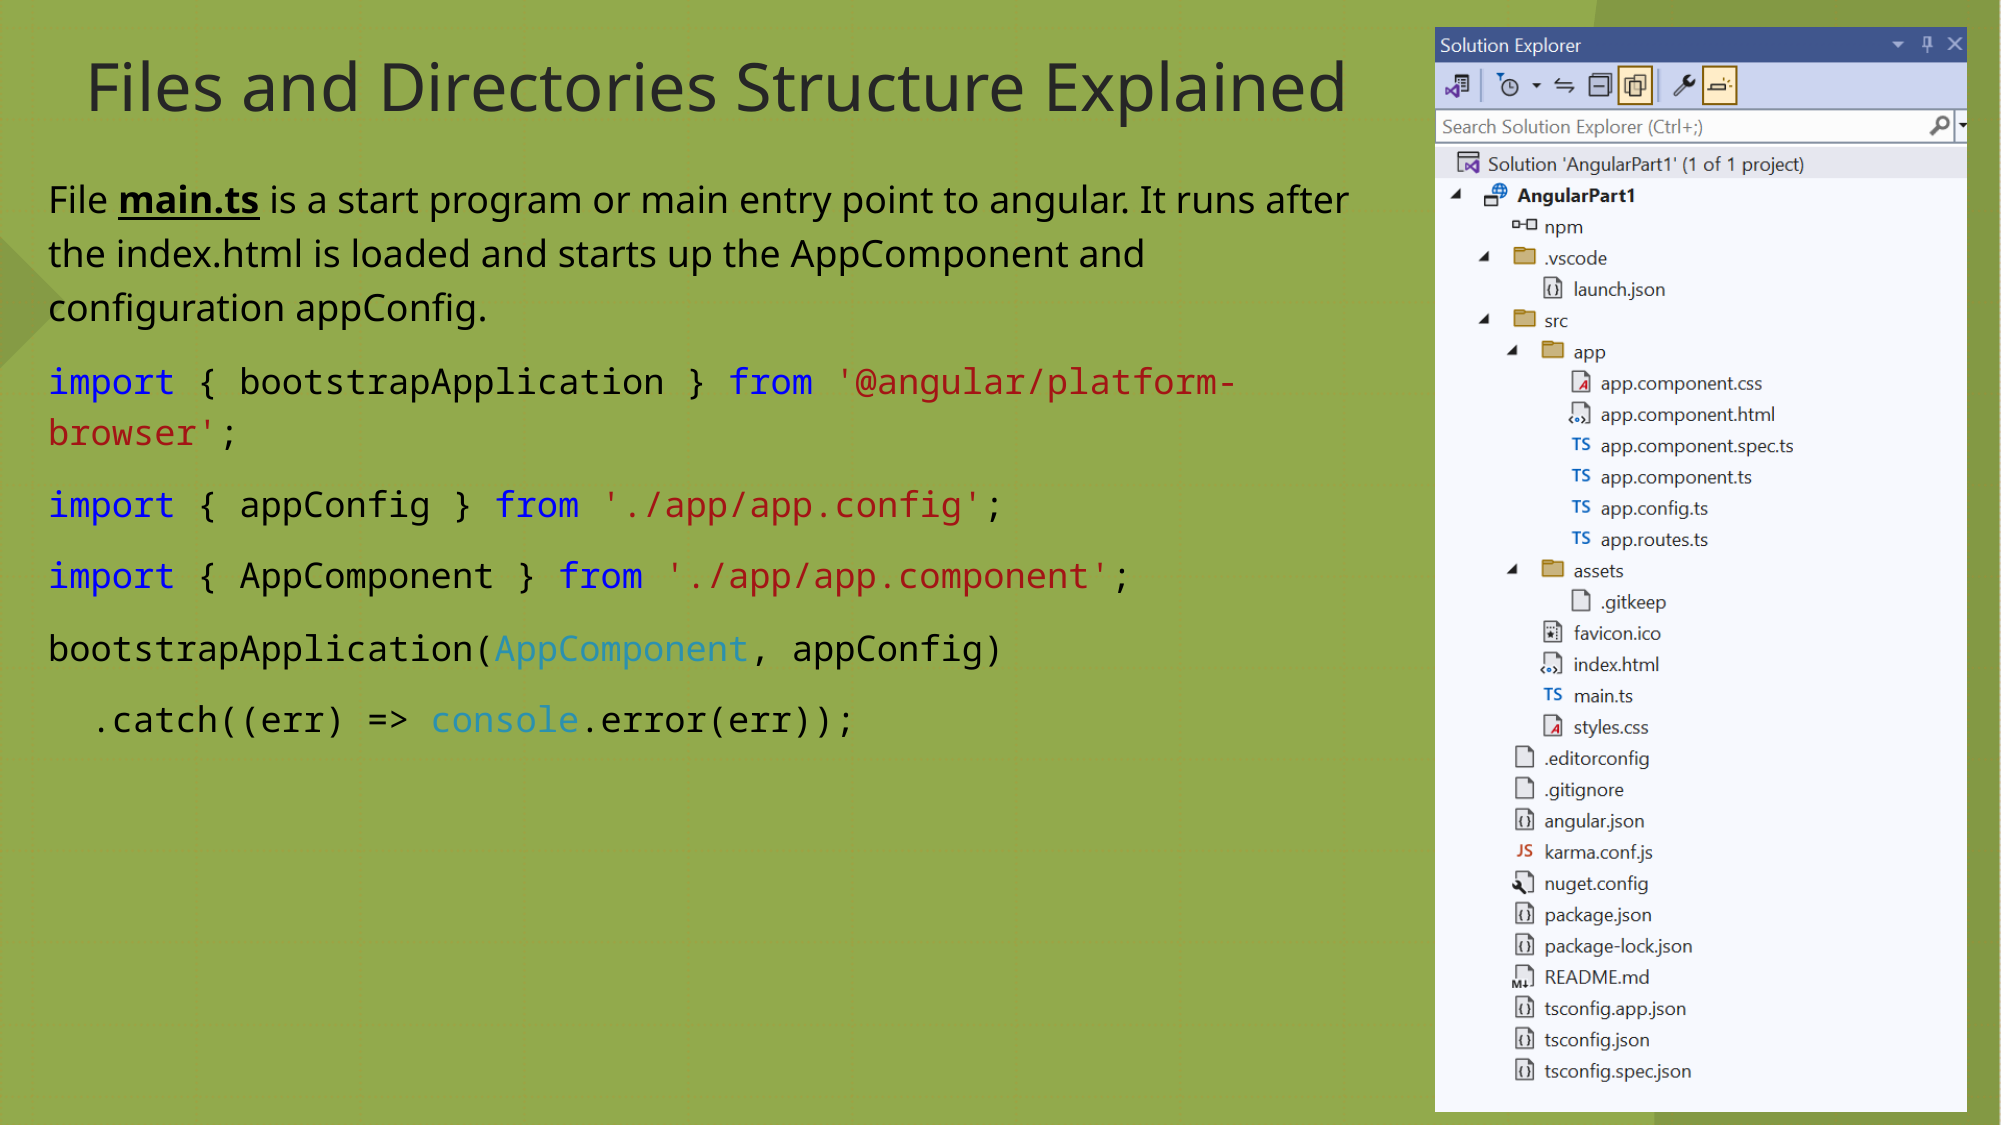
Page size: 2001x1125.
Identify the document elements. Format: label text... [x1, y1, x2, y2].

title Files and Directories Structure Explained [33, 37, 1403, 134]
picture [1435, 27, 1967, 1113]
list File main.ts is a start program or main entry point to angular. It runs after the index.html is loaded and starts up the AppComponent and configuration appConfig. import { bootstrapApplication } from '@angular/platform-browser'; import { appConfig } from './app/app.config'; import { AppComponent } from './app/app.component'; bootstrapApplication(AppComponent, appConfig) .catch((err) => console.error(err)); [33, 159, 1396, 1113]
